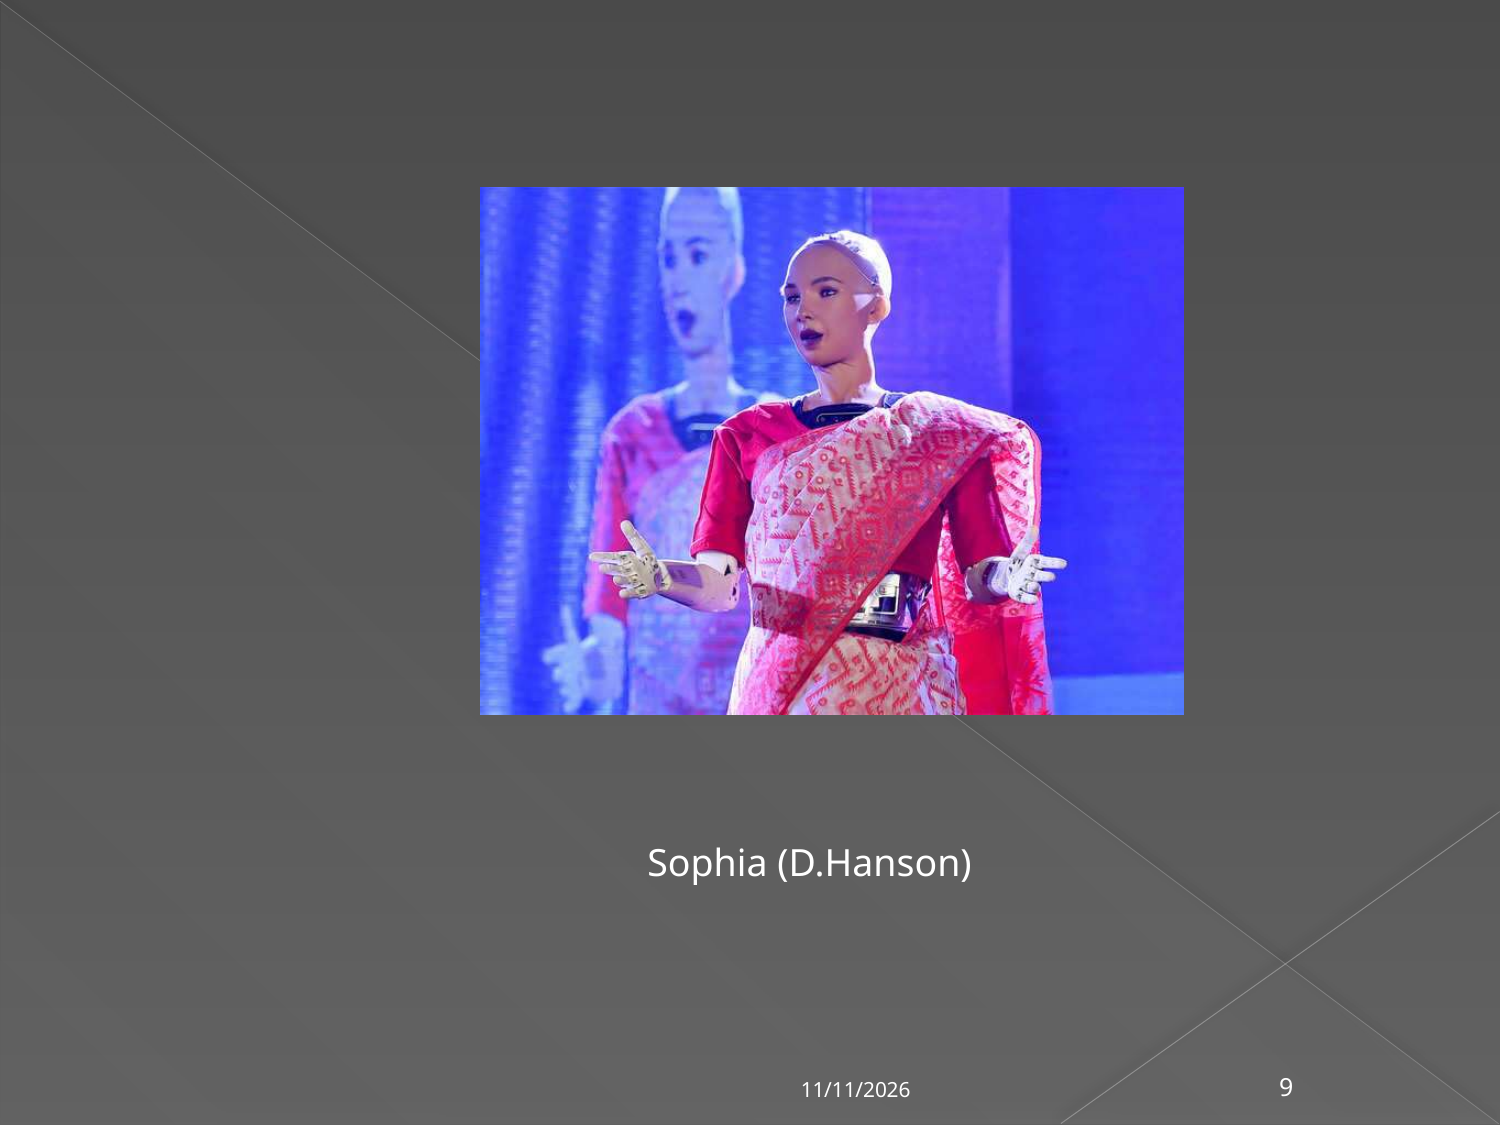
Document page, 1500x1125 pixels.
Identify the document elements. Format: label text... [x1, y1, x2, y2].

slide_number 9 [1245, 1063, 1328, 1113]
picture [480, 187, 1184, 716]
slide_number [786, 1063, 1136, 1113]
text_box Sophia (D.Hanson) [632, 831, 1161, 892]
